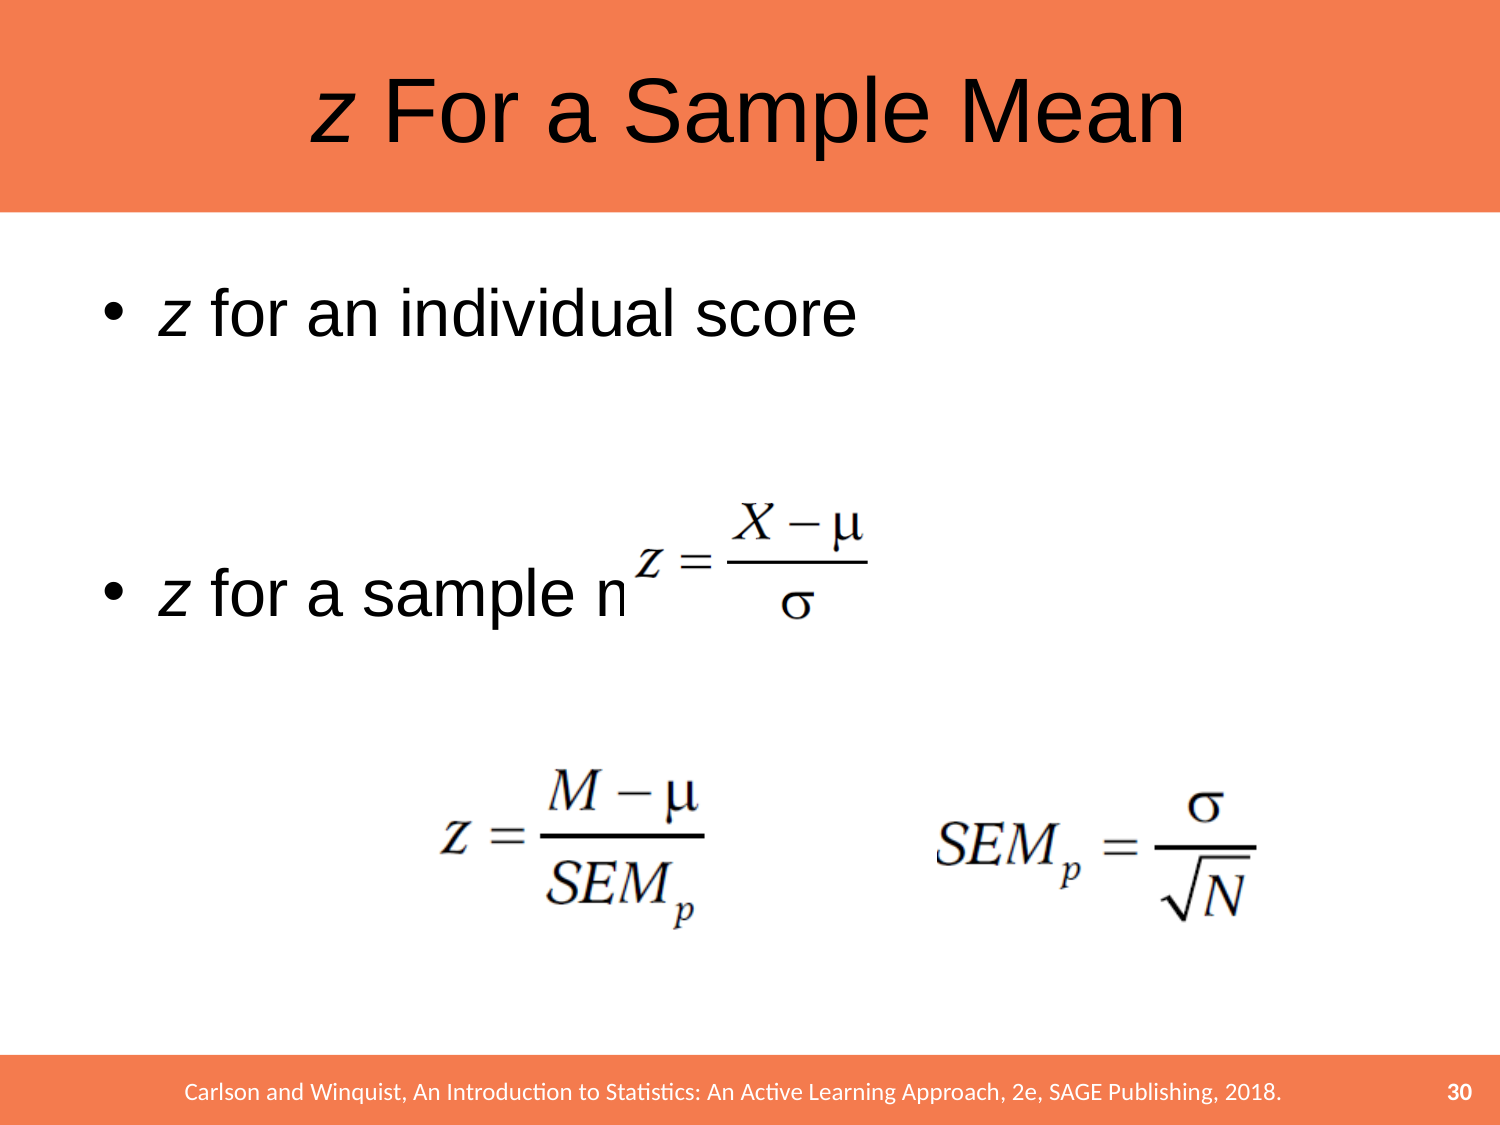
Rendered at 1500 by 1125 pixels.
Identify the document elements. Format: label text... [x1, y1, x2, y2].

picture [624, 487, 872, 629]
picture [437, 749, 708, 933]
title z For a Sample Mean [12, 18, 1488, 194]
list z for an individual score z for a sample mean [87, 262, 1425, 1005]
picture [937, 762, 1263, 932]
slide_number 30 [1387, 1060, 1488, 1120]
footer Carlson and Winquist, An Introduction to Statistics: An Active Learning Approach, 2e, SAGE Publishing, 2018. [150, 1060, 1325, 1121]
